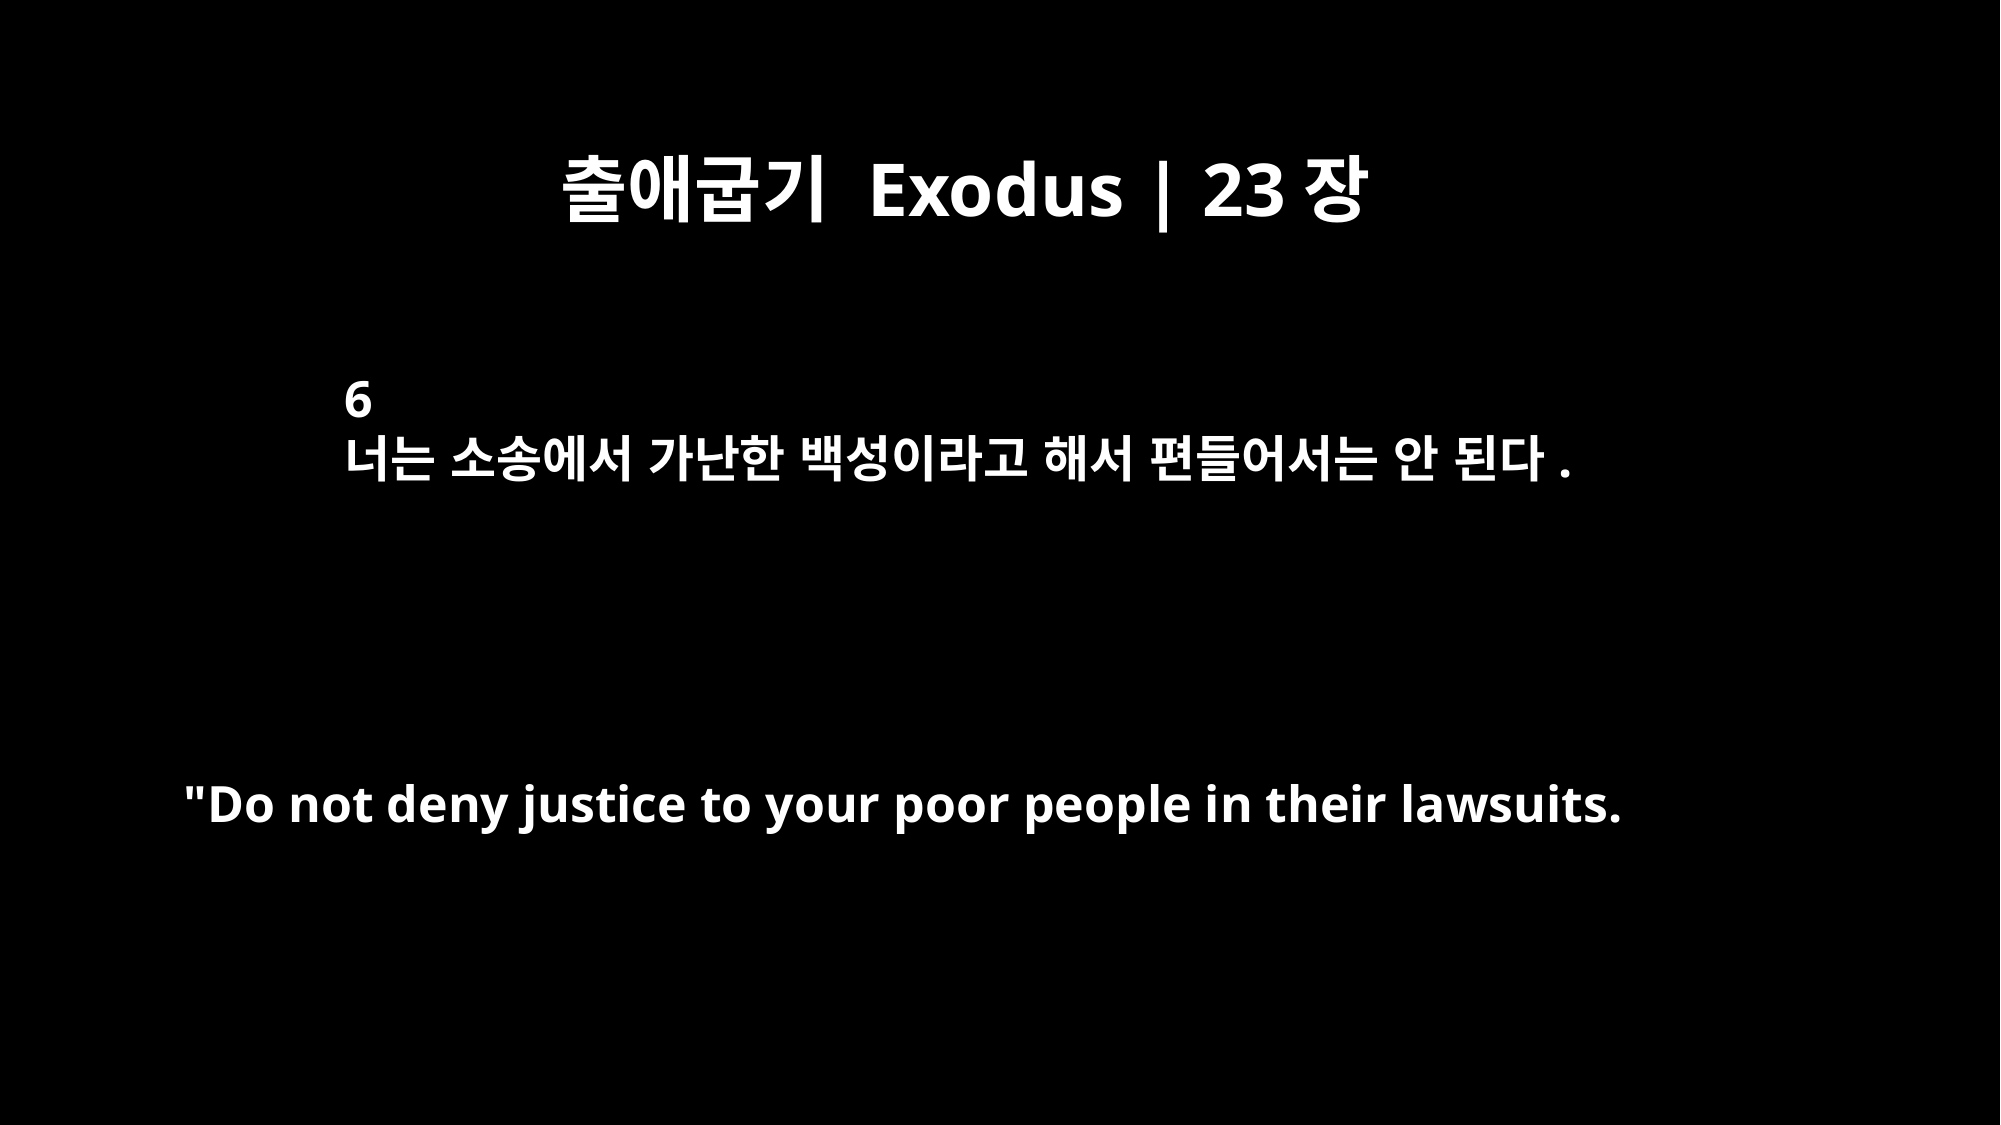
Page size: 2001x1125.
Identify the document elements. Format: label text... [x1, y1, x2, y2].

text_box 출애굽기 Exodus | 23장 [545, 136, 1387, 239]
text_box "Do not deny justice to your poor people in their lawsuits. [169, 764, 1639, 840]
text_box 6 너는 소송에서 가난한 백성이라고 해서 편들어서는 안 된다. [329, 359, 1588, 495]
